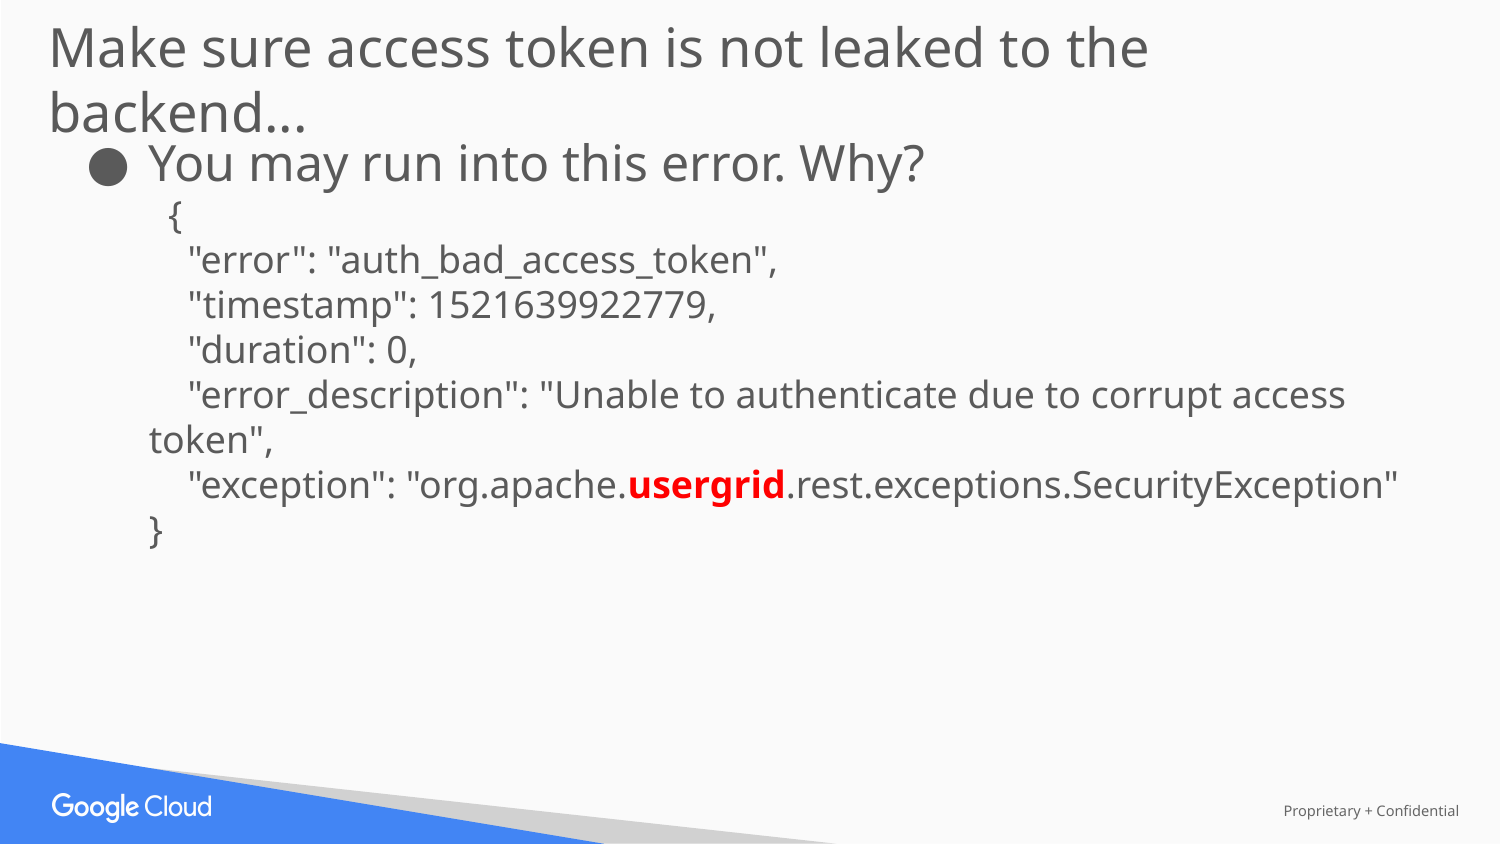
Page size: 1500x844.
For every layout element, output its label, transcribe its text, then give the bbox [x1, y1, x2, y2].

title Make sure access token is not leaked to the backend... [37, 56, 1397, 102]
picture [52, 793, 211, 823]
list You may run into this error. Why? { "error": "auth_bad_access_token", "timestamp": 1521639922779, "duration": 0, "error_description": "Unable to authenticate due to corrupt access token", "exception": "org.apache.usergrid.rest.exceptions.SecurityException" } [62, 125, 1438, 769]
